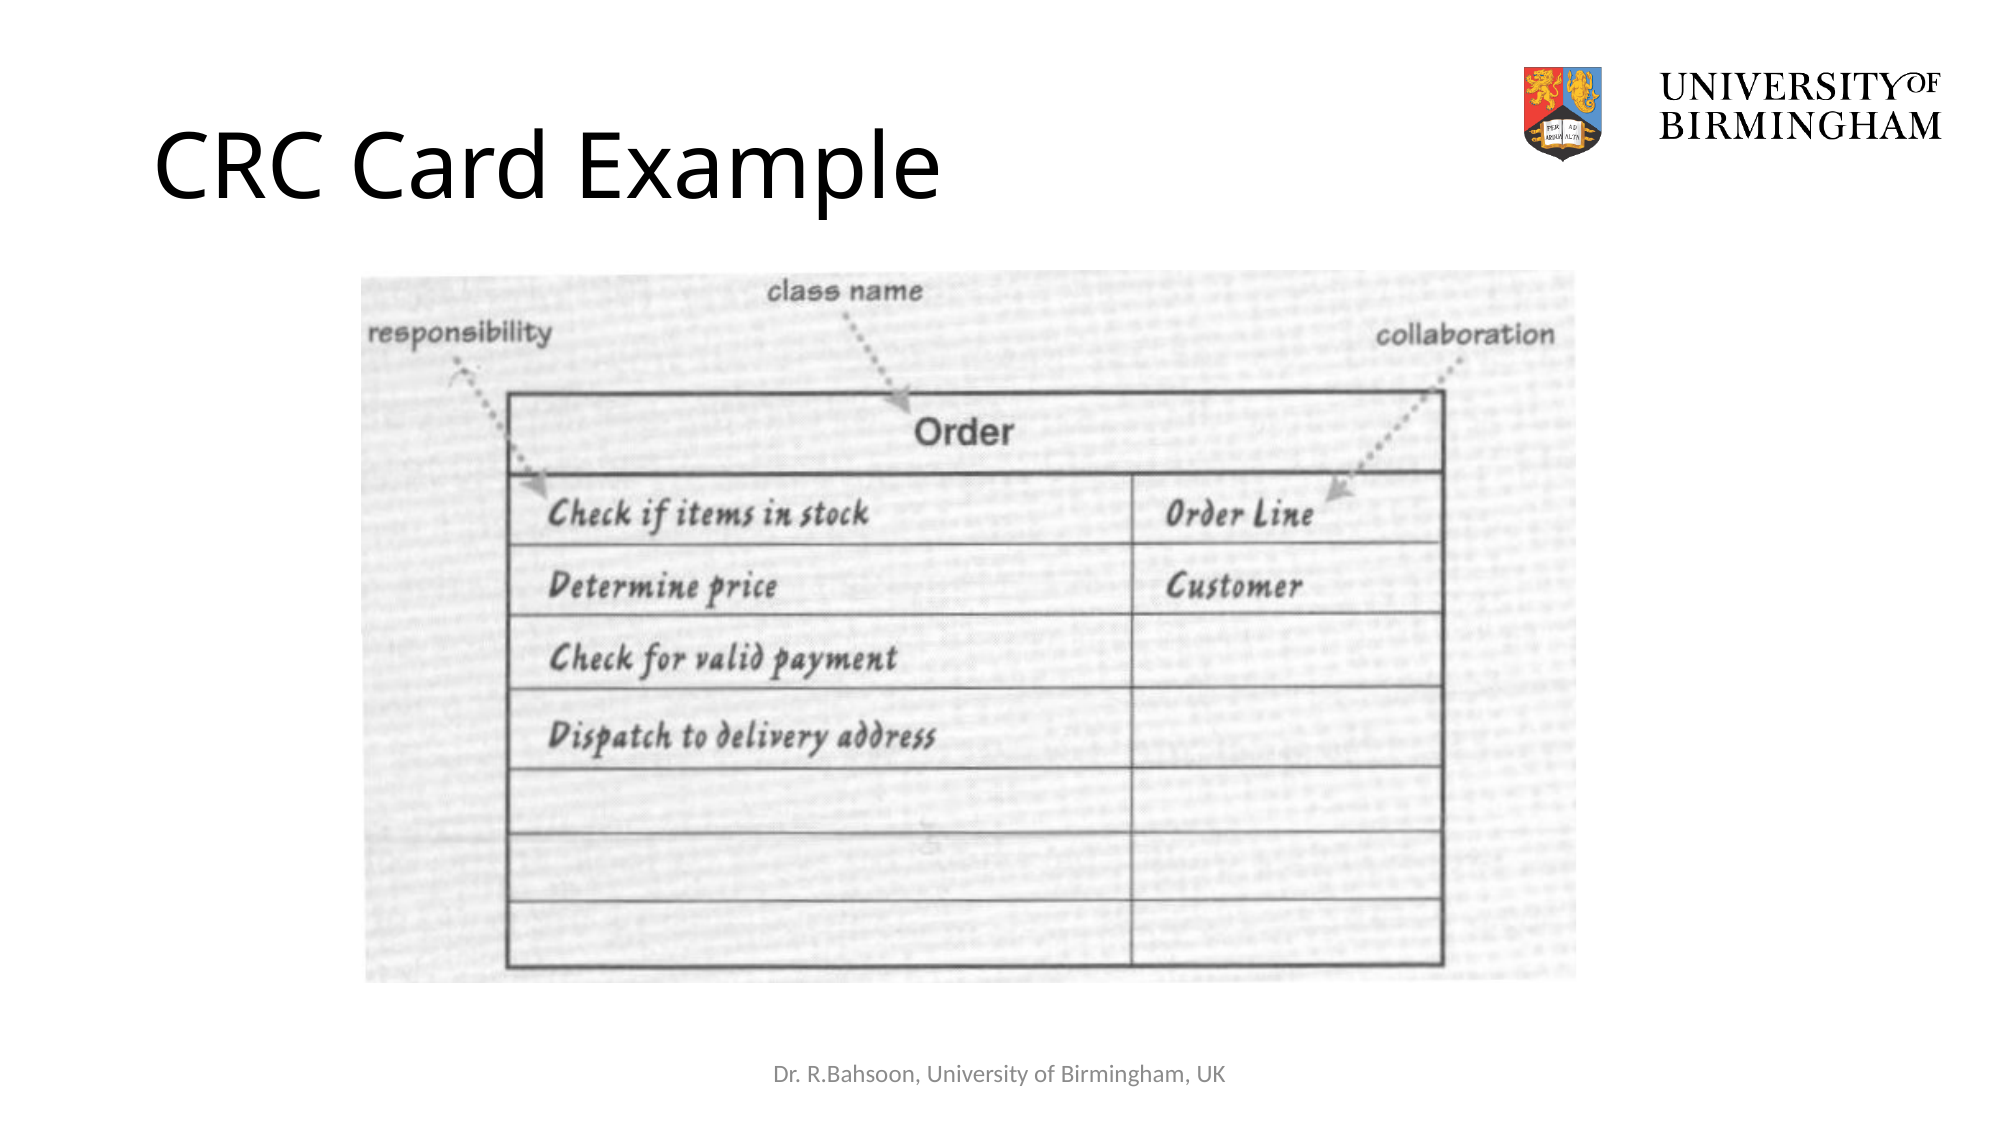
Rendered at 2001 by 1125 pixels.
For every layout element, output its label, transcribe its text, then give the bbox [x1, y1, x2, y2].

footer Dr. R.Bahsoon, University of Birmingham, UK [662, 1042, 1338, 1103]
title CRC Card Example [137, 59, 1863, 278]
picture [361, 270, 1577, 983]
picture [1516, 59, 1948, 168]
